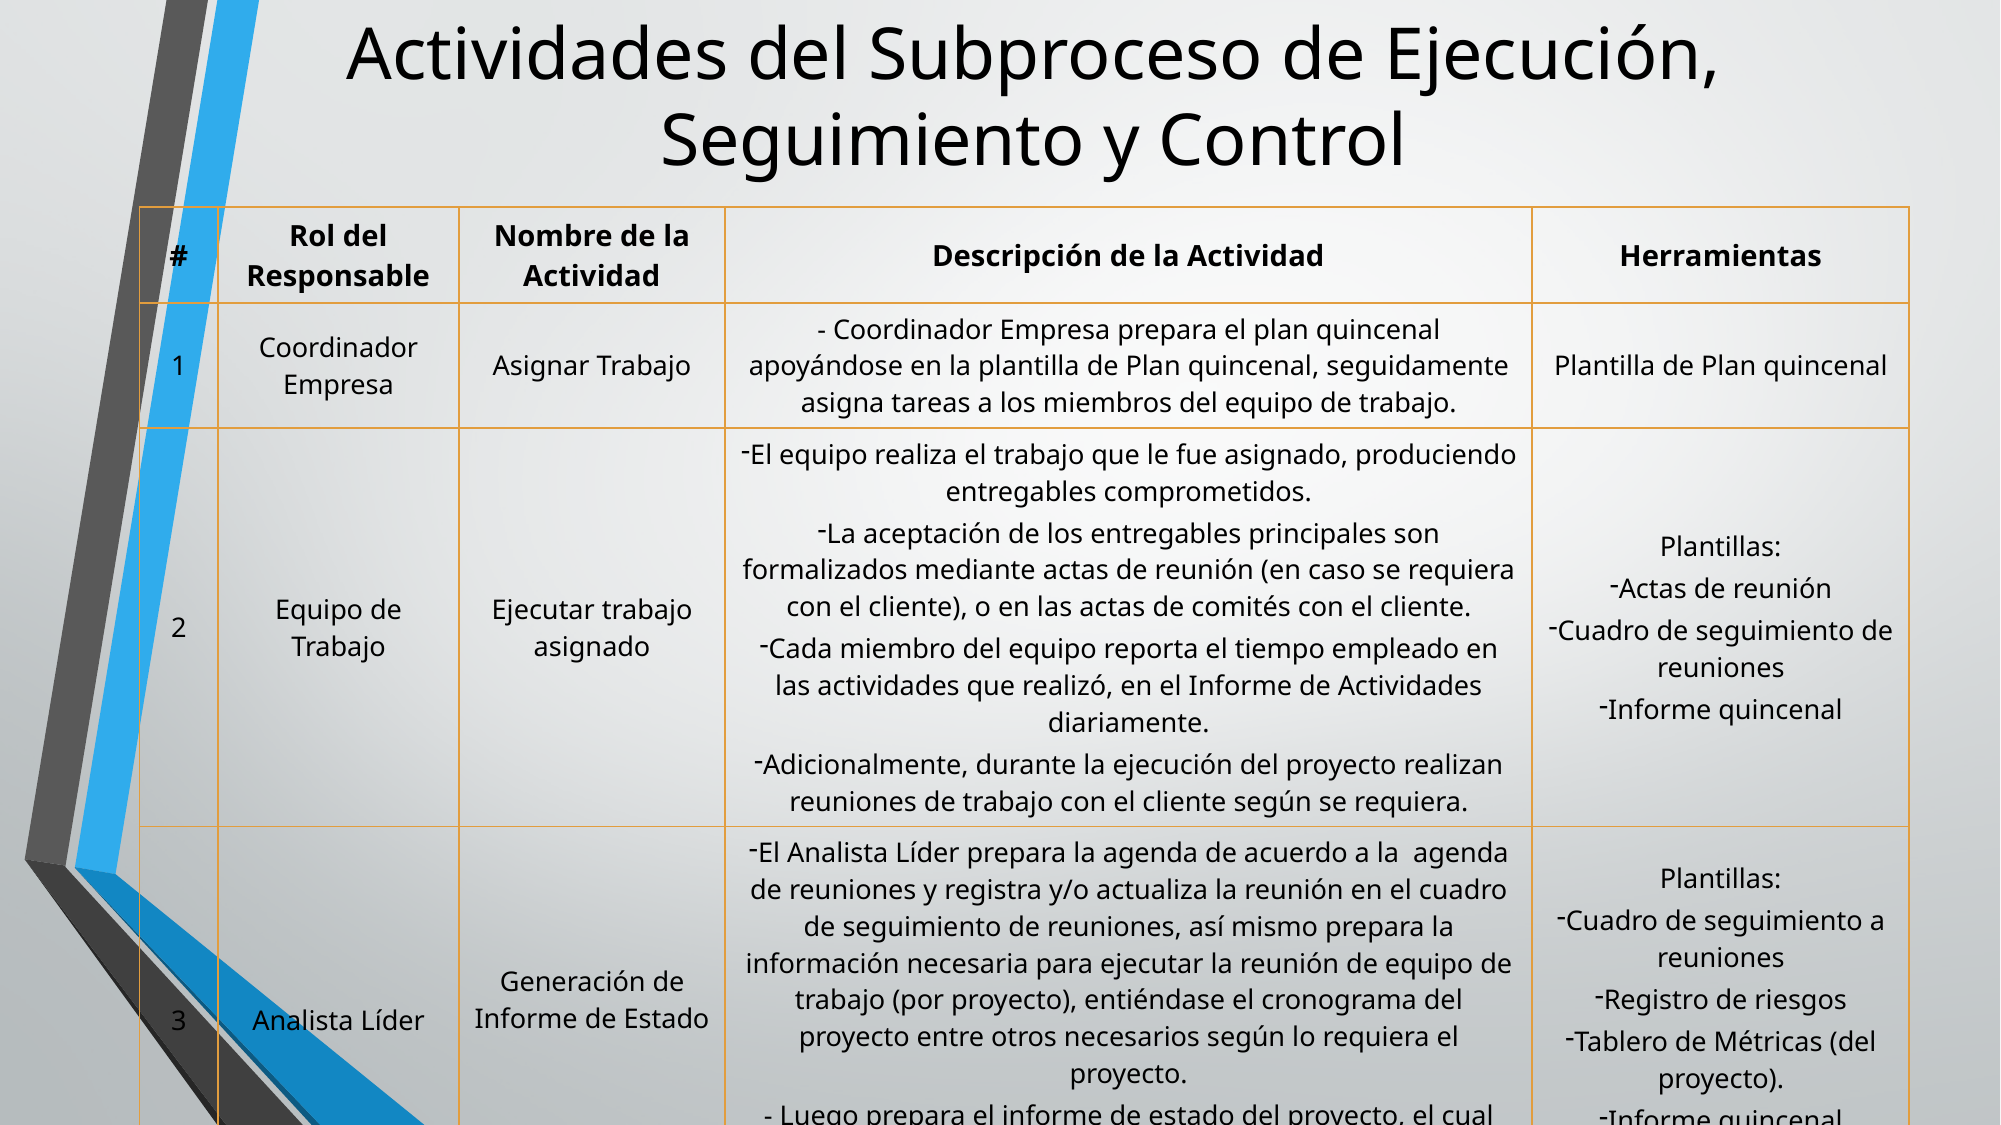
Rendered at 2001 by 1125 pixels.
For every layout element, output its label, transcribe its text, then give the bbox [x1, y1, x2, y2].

table_cell Asignar Trabajo [460, 304, 724, 427]
table_cell Ejecutar trabajo asignado [460, 429, 724, 826]
table_cell - Coordinador Empresa prepara el plan quincenal apoyándose en la plantilla de Plan quincenal, seguidamente asigna tareas a los miembros del equipo de trabajo. [726, 304, 1531, 427]
table_cell Generación de Informe de Estado [460, 827, 724, 1125]
table_cell El equipo realiza el trabajo que le fue asignado, produciendo entregables comprometidos. La aceptación de los entregables principales son formalizados mediante actas de reunión (en caso se requiera con el cliente), o en las actas de comités con el cliente. Cada miembro del equipo reporta el tiempo empleado en las actividades que realizó, en el Informe de Actividades diariamente. Adicionalmente, durante la ejecución del proyecto realizan reuniones de trabajo con el cliente según se requiera. [726, 429, 1531, 826]
title Actividades del Subproceso de Ejecución, Seguimiento y Control [157, 0, 1910, 188]
table_header Descripción de la Actividad [726, 208, 1531, 302]
table_cell Plantillas: Cuadro de seguimiento a reuniones Registro de riesgos Tablero de Métricas (del proyecto). Informe quincenal Acta de Reunión [1533, 827, 1908, 1125]
table_cell Plantillas: Actas de reunión Cuadro de seguimiento de reuniones Informe quincenal [1533, 429, 1908, 826]
table_cell 3 [140, 827, 217, 1125]
table_cell Equipo de Trabajo [219, 429, 458, 826]
table_cell Coordinador Empresa [219, 304, 458, 427]
table_cell 2 [140, 429, 217, 826]
table_cell El Analista Líder prepara la agenda de acuerdo a la agenda de reuniones y registra y/o actualiza la reunión en el cuadro de seguimiento de reuniones, así mismo prepara la información necesaria para ejecutar la reunión de equipo de trabajo (por proyecto), entiéndase el cronograma del proyecto entre otros necesarios según lo requiera el proyecto. - Luego prepara el informe de estado del proyecto, el cual debe también incluir las métricas del proyecto y se concluye con el Acta de Reunión. [726, 827, 1531, 1125]
table_cell Plantilla de Plan quincenal [1533, 304, 1908, 427]
table_header Nombre de la Actividad [460, 208, 724, 302]
table_header # [140, 208, 217, 302]
table_header Rol del Responsable [219, 208, 458, 302]
table_cell Analista Líder [219, 827, 458, 1125]
table_cell 1 [140, 304, 217, 427]
table_header Herramientas [1533, 208, 1908, 302]
